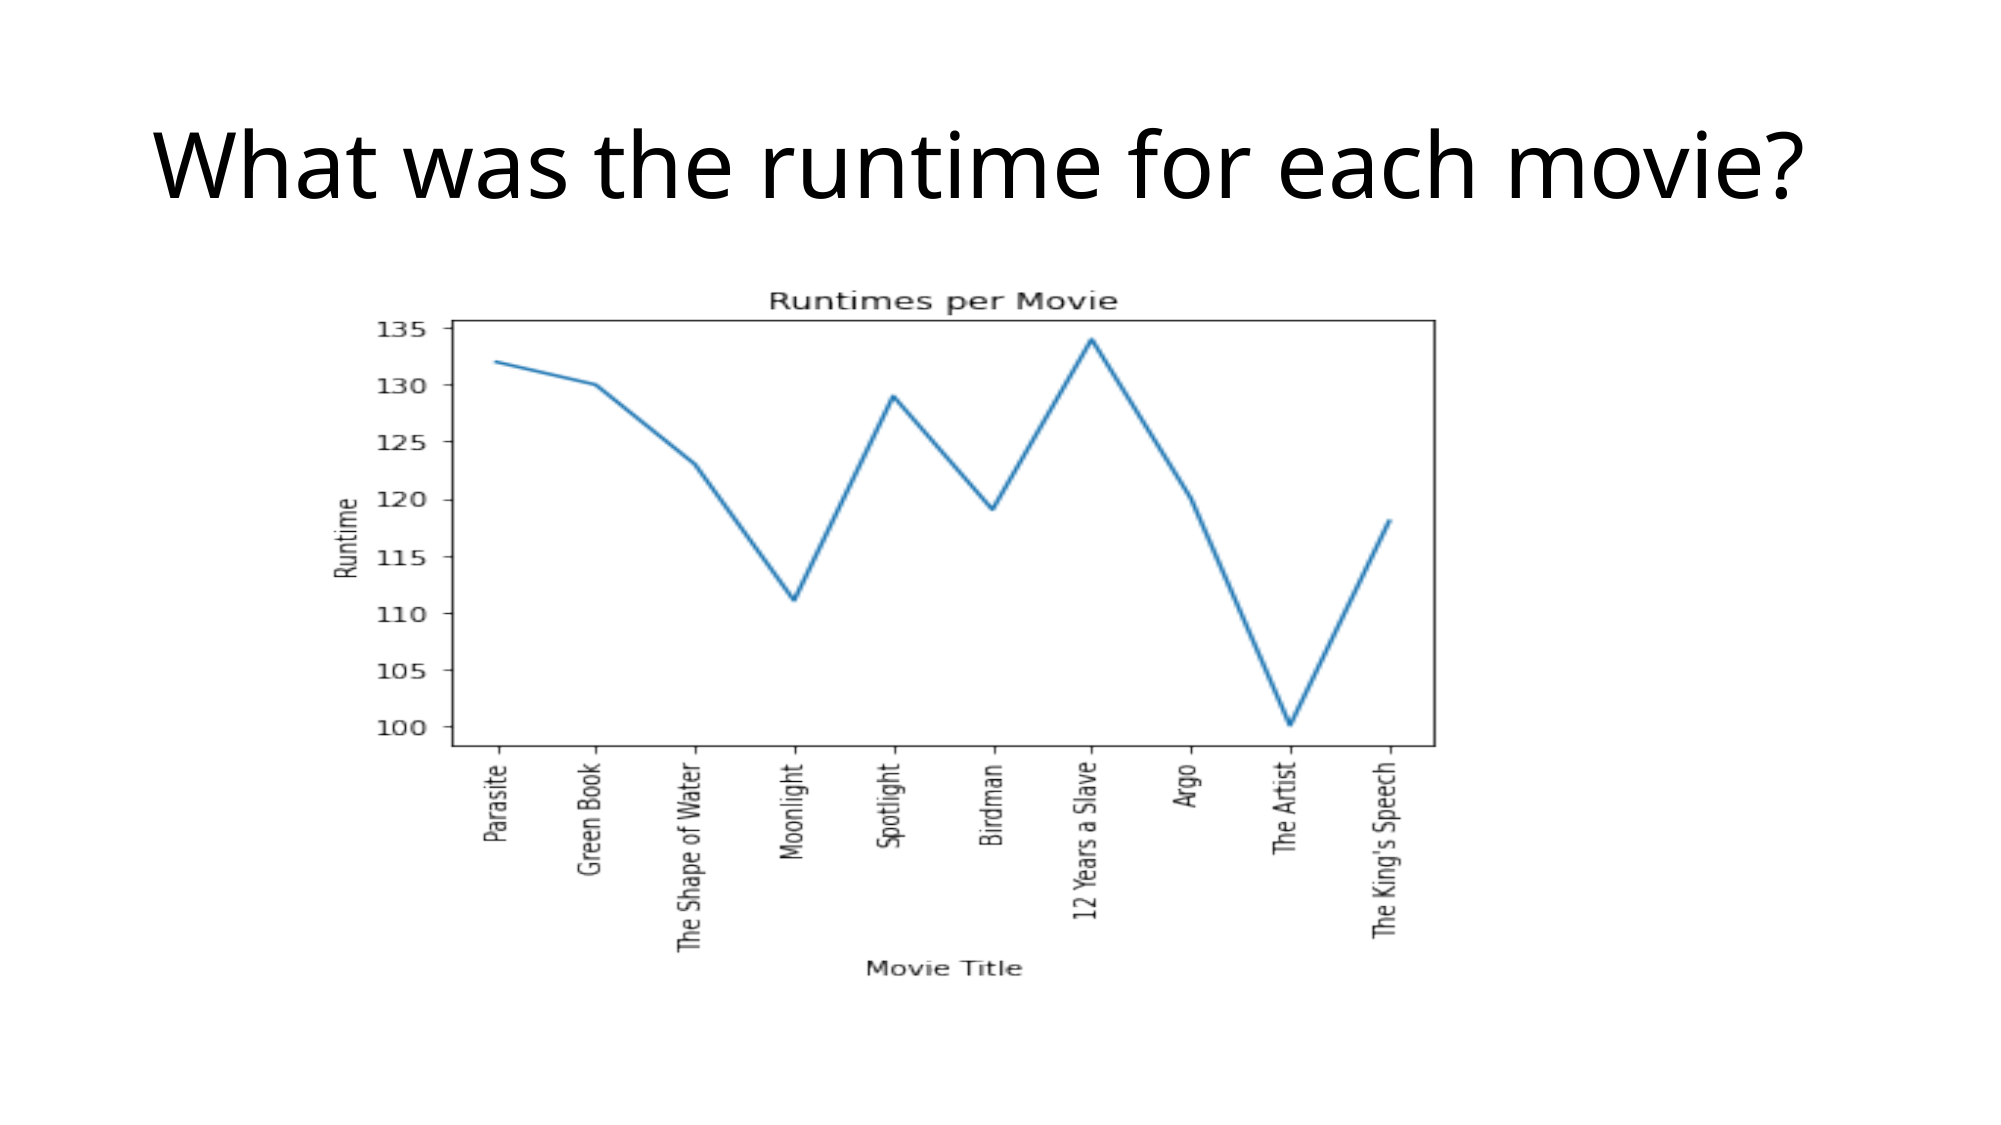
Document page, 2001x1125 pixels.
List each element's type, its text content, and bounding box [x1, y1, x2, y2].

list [314, 277, 1455, 992]
title What was the runtime for each movie? [137, 59, 1863, 278]
